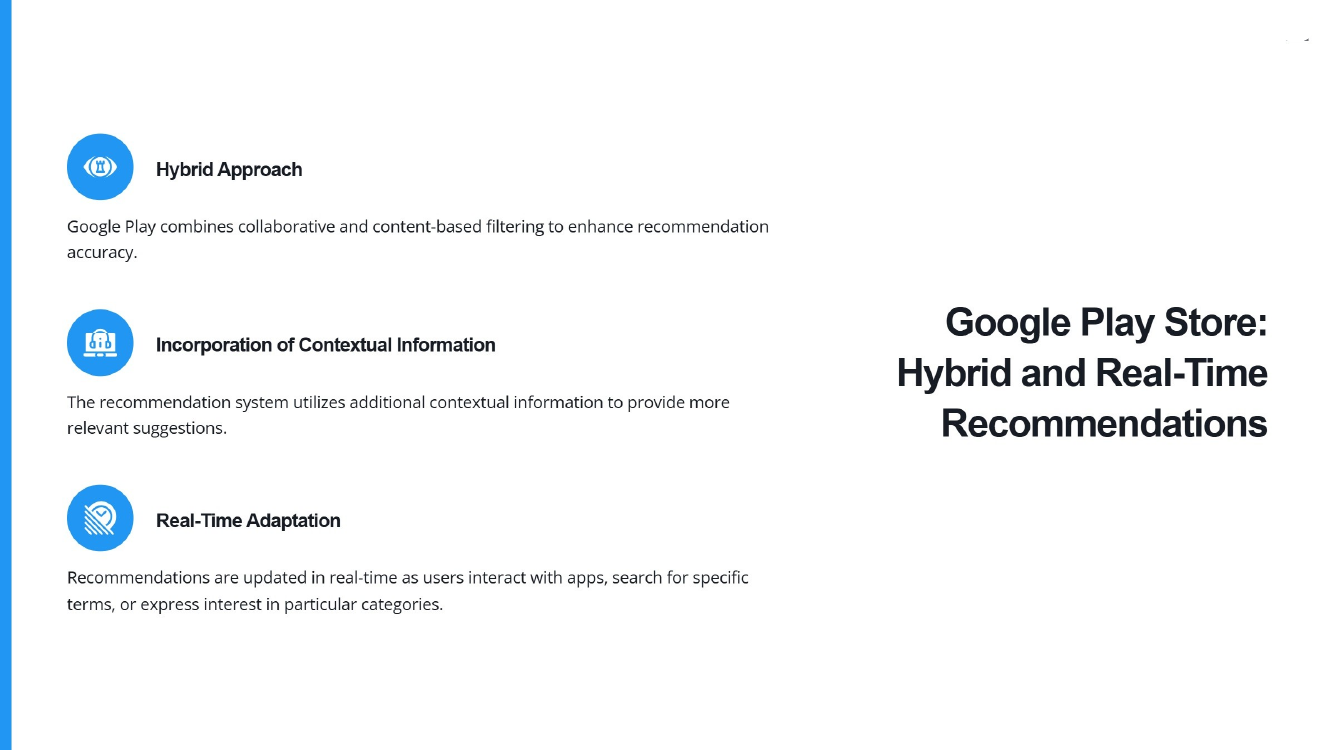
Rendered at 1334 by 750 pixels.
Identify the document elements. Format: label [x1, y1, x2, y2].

text_box [0, 0, 1313, 750]
